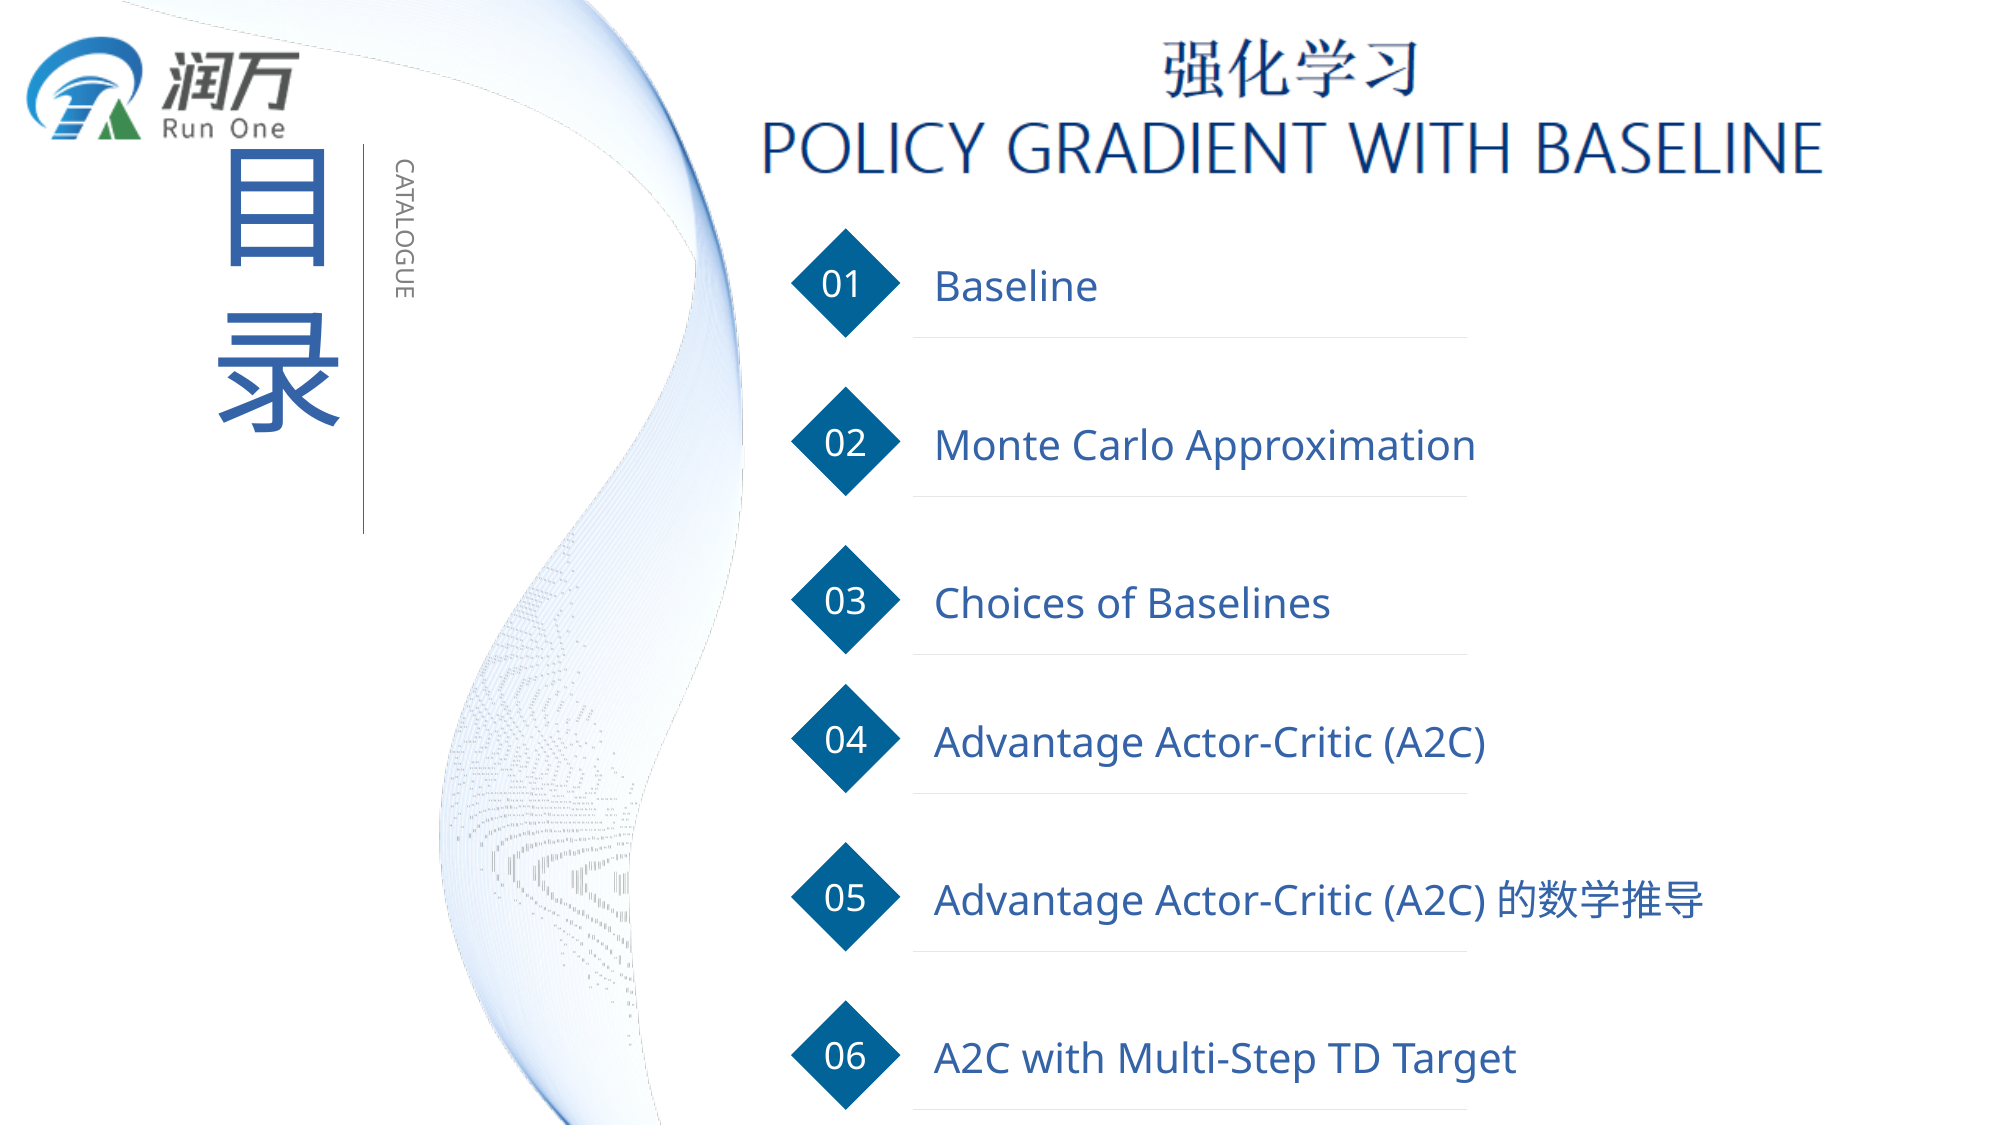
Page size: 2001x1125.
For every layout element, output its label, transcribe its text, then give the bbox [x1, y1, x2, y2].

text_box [791, 1000, 1663, 1110]
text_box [791, 228, 1473, 338]
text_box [791, 544, 1473, 655]
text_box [363, 143, 429, 534]
text_box 目录 [190, 111, 366, 456]
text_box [791, 386, 1737, 497]
picture [18, 0, 1855, 1125]
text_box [791, 842, 1885, 952]
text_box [791, 683, 1674, 794]
